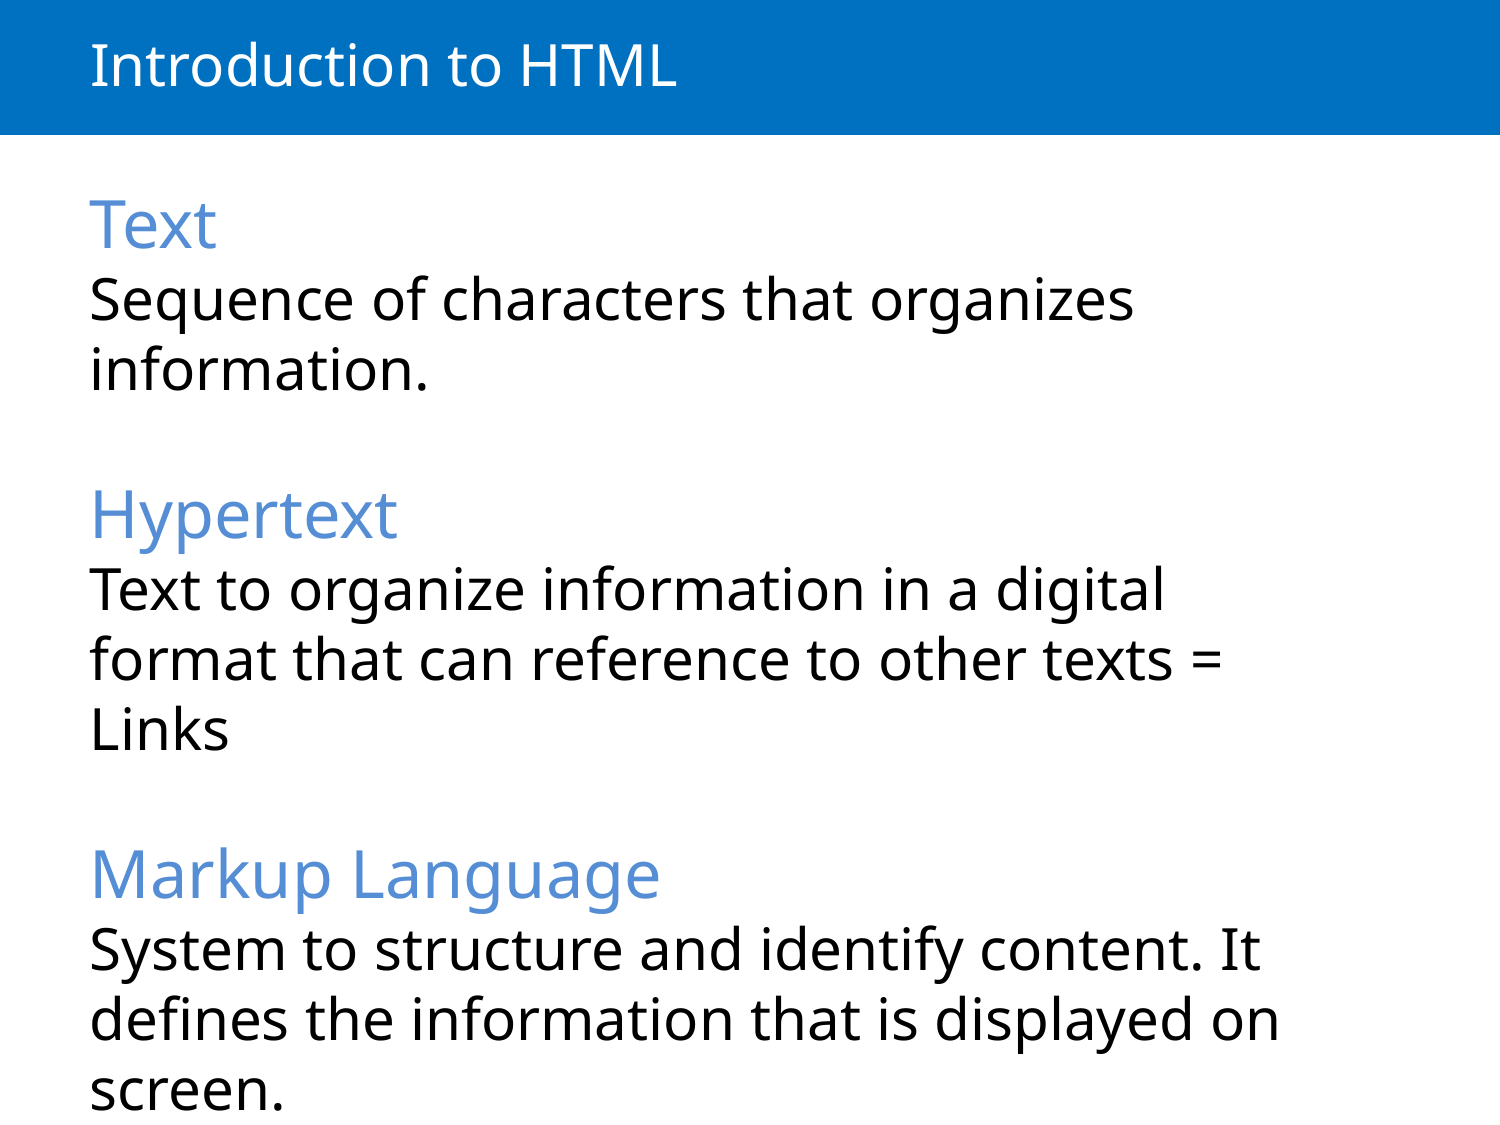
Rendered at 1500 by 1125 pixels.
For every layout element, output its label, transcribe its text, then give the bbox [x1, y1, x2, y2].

list Text Sequence of characters that organizes information. Hypertext Text to organize information in a digital format that can reference to other texts = Links Markup Language System to structure and identify content. It defines the information that is displayed on screen. [75, 174, 1375, 1013]
title Introduction to HTML [75, 0, 1425, 135]
